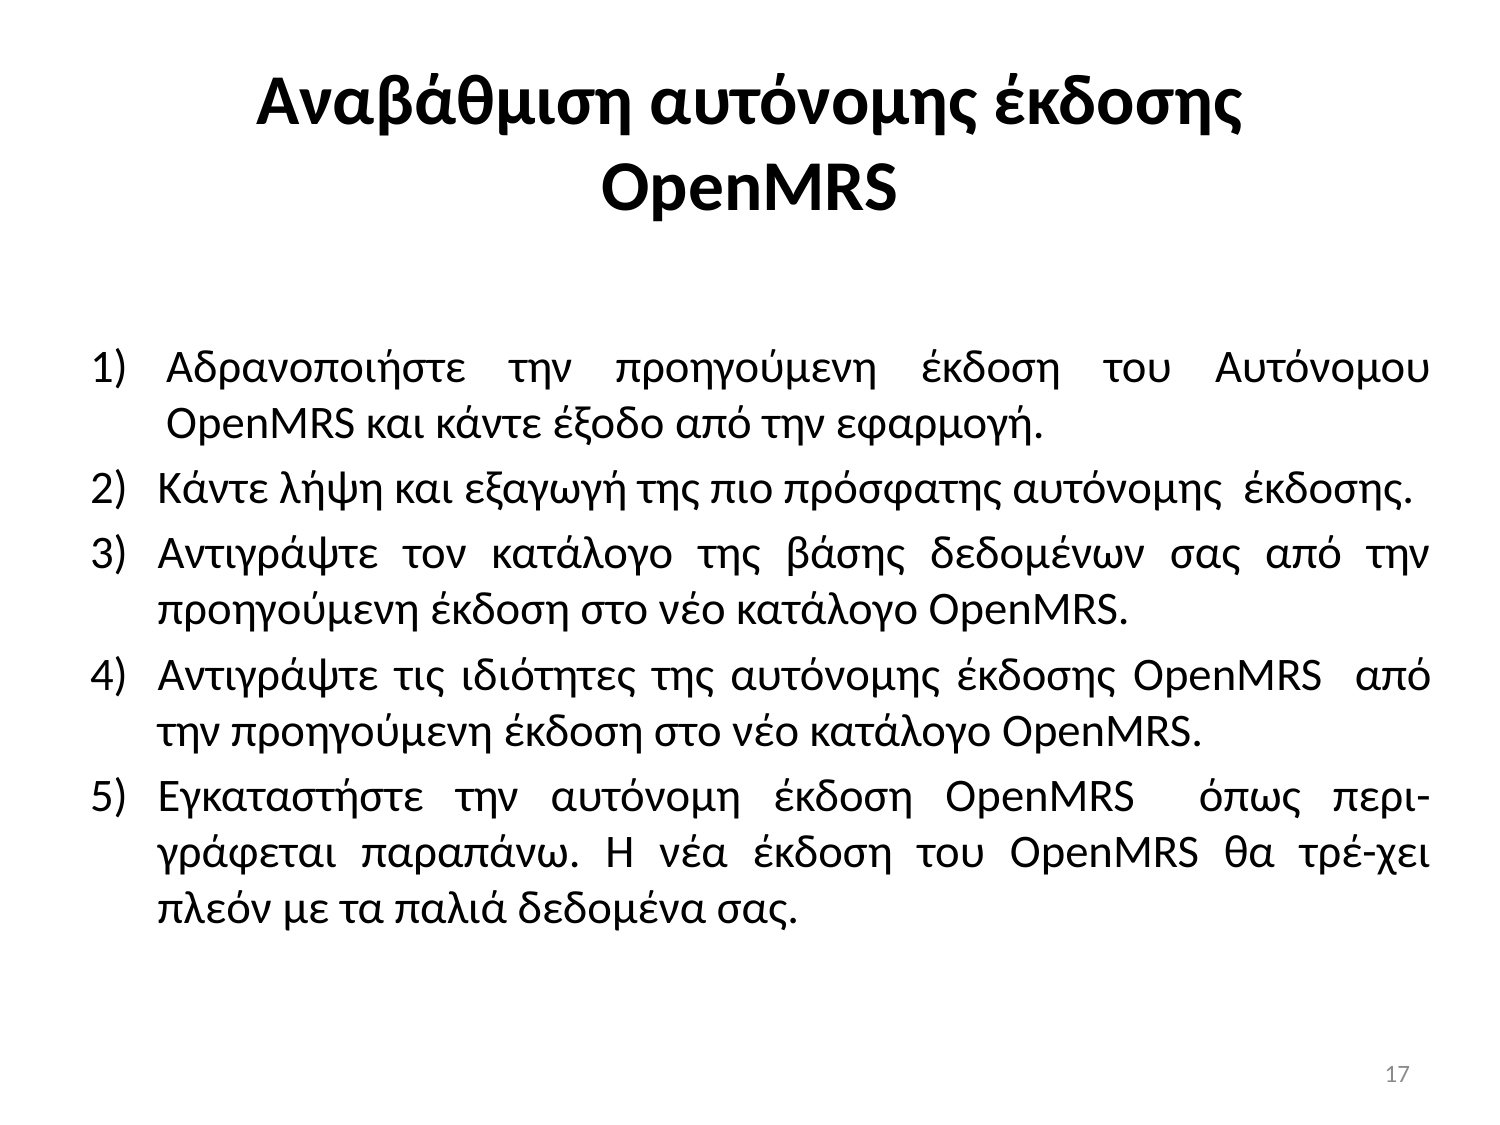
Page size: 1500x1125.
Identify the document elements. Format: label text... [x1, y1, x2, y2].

list Αδρανοποιήστε την προηγούμενη έκδοση του Αυτόνομου OpenMRS και κάντε έξοδο από την εφαρμογή. Κάντε λήψη και εξαγωγή της πιο πρόσφατης αυτόνομης έκδοσης. Αντιγράψτε τον κατάλογο της βάσης δεδομένων σας από την προηγούμενη έκδοση στο νέο κατάλογο OpenMRS. Αντιγράψτε τις ιδιότητες της αυτόνομης έκδοσης OpenMRS από την προηγούμενη έκδοση στο νέο κατάλογο OpenMRS. Εγκαταστήστε την αυτόνομη έκδοση OpenMRS όπως περι-γράφεται παραπάνω. Η νέα έκδοση του OpenMRS θα τρέ-χει πλεόν με τα παλιά δεδομένα σας. [75, 262, 1447, 1005]
slide_number 17 [1074, 1042, 1425, 1103]
title Αναβάθμιση αυτόνομης έκδοσης OpenMRS [75, 45, 1425, 233]
